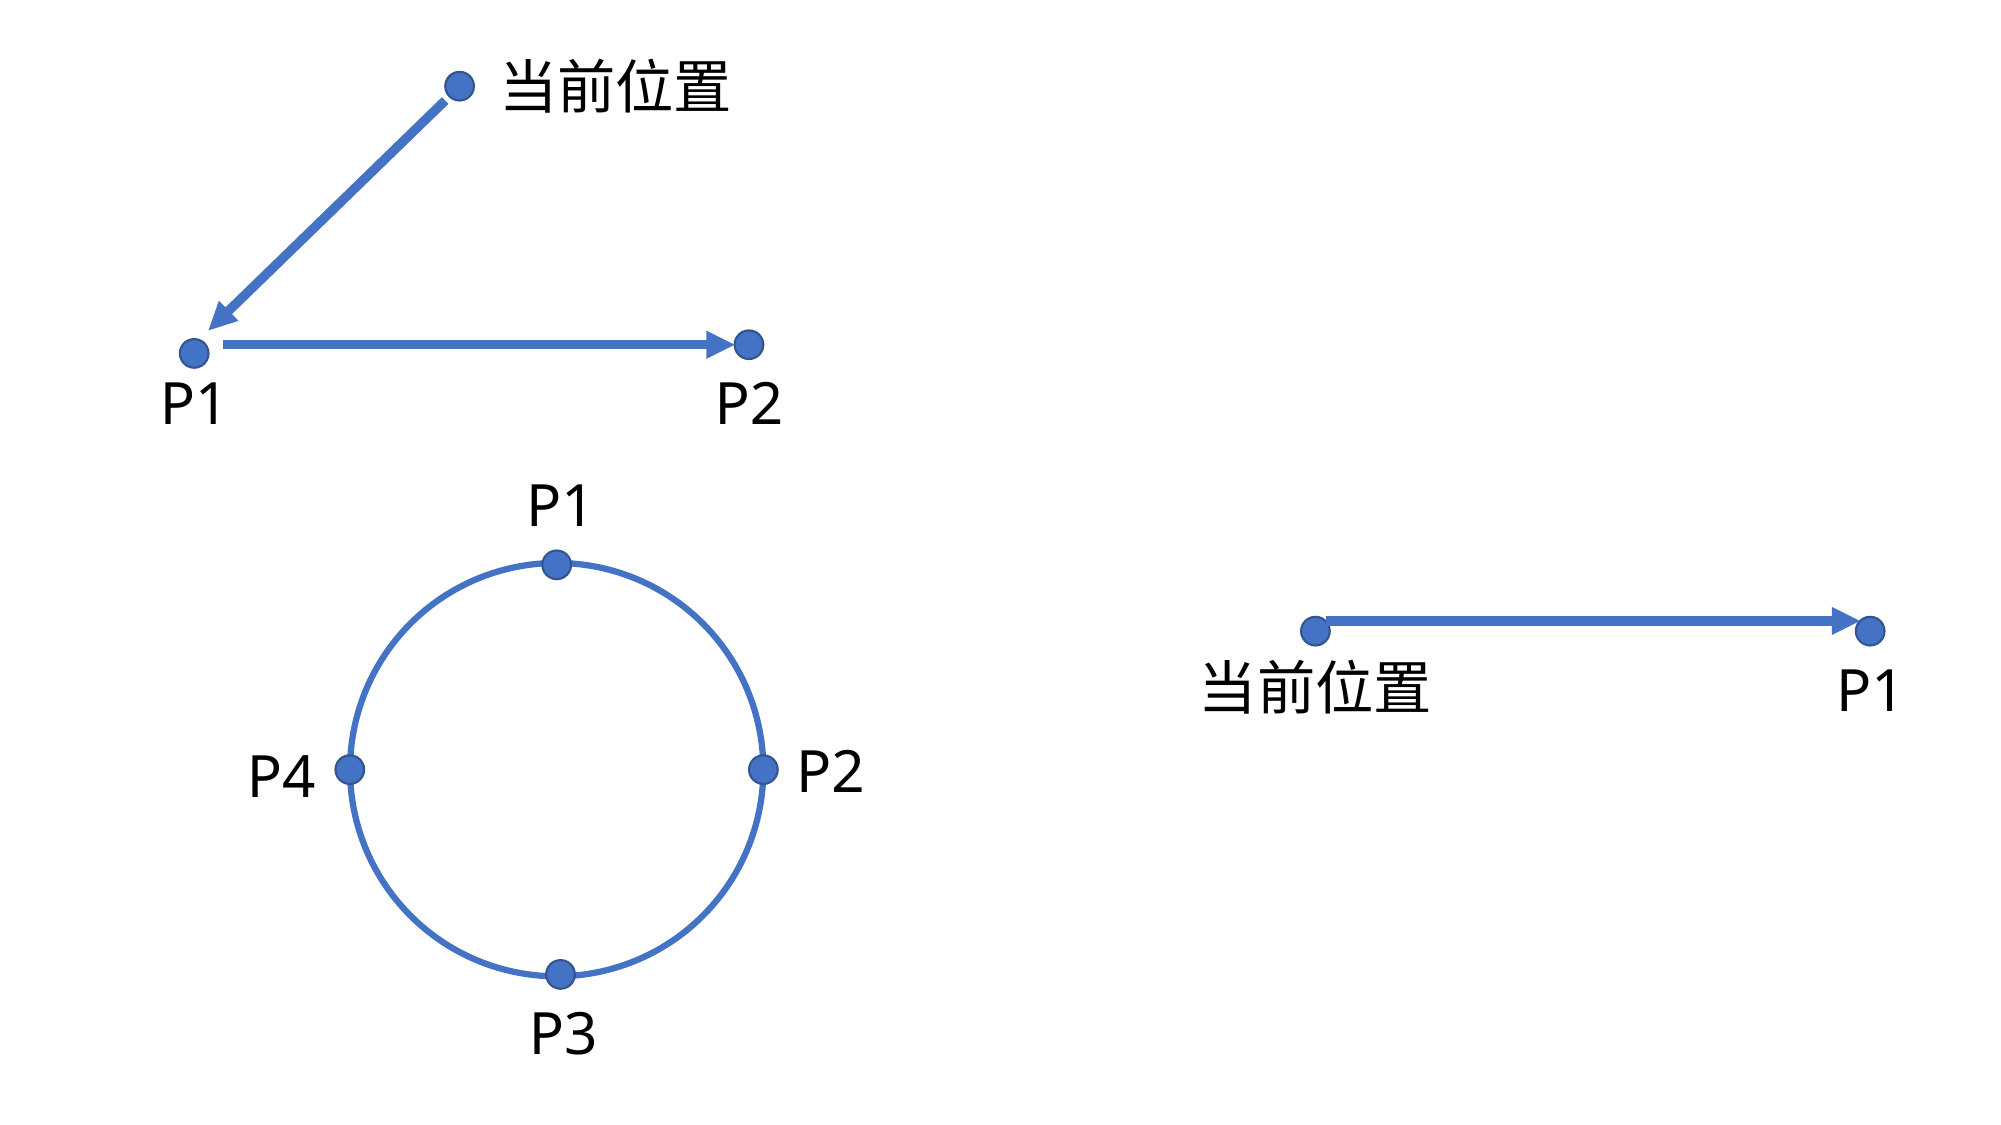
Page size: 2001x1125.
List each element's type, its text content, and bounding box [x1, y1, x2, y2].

text_box [545, 959, 576, 988]
text_box [178, 337, 210, 359]
text_box P2 [699, 359, 798, 444]
text_box P1 [1821, 645, 1920, 731]
text_box 当前位置 [1184, 643, 1447, 729]
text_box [208, 100, 446, 331]
text_box [334, 754, 366, 786]
text_box [747, 754, 779, 786]
text_box [444, 70, 476, 102]
text_box [733, 329, 765, 359]
text_box [1300, 615, 1331, 643]
text_box [541, 549, 573, 581]
text_box P2 [781, 726, 880, 812]
text_box P4 [232, 731, 331, 817]
text_box P1 [145, 359, 244, 444]
text_box [349, 562, 764, 977]
text_box 当前位置 [484, 43, 748, 128]
text_box P1 [511, 461, 610, 546]
text_box P3 [513, 988, 612, 1074]
text_box [1854, 615, 1886, 645]
